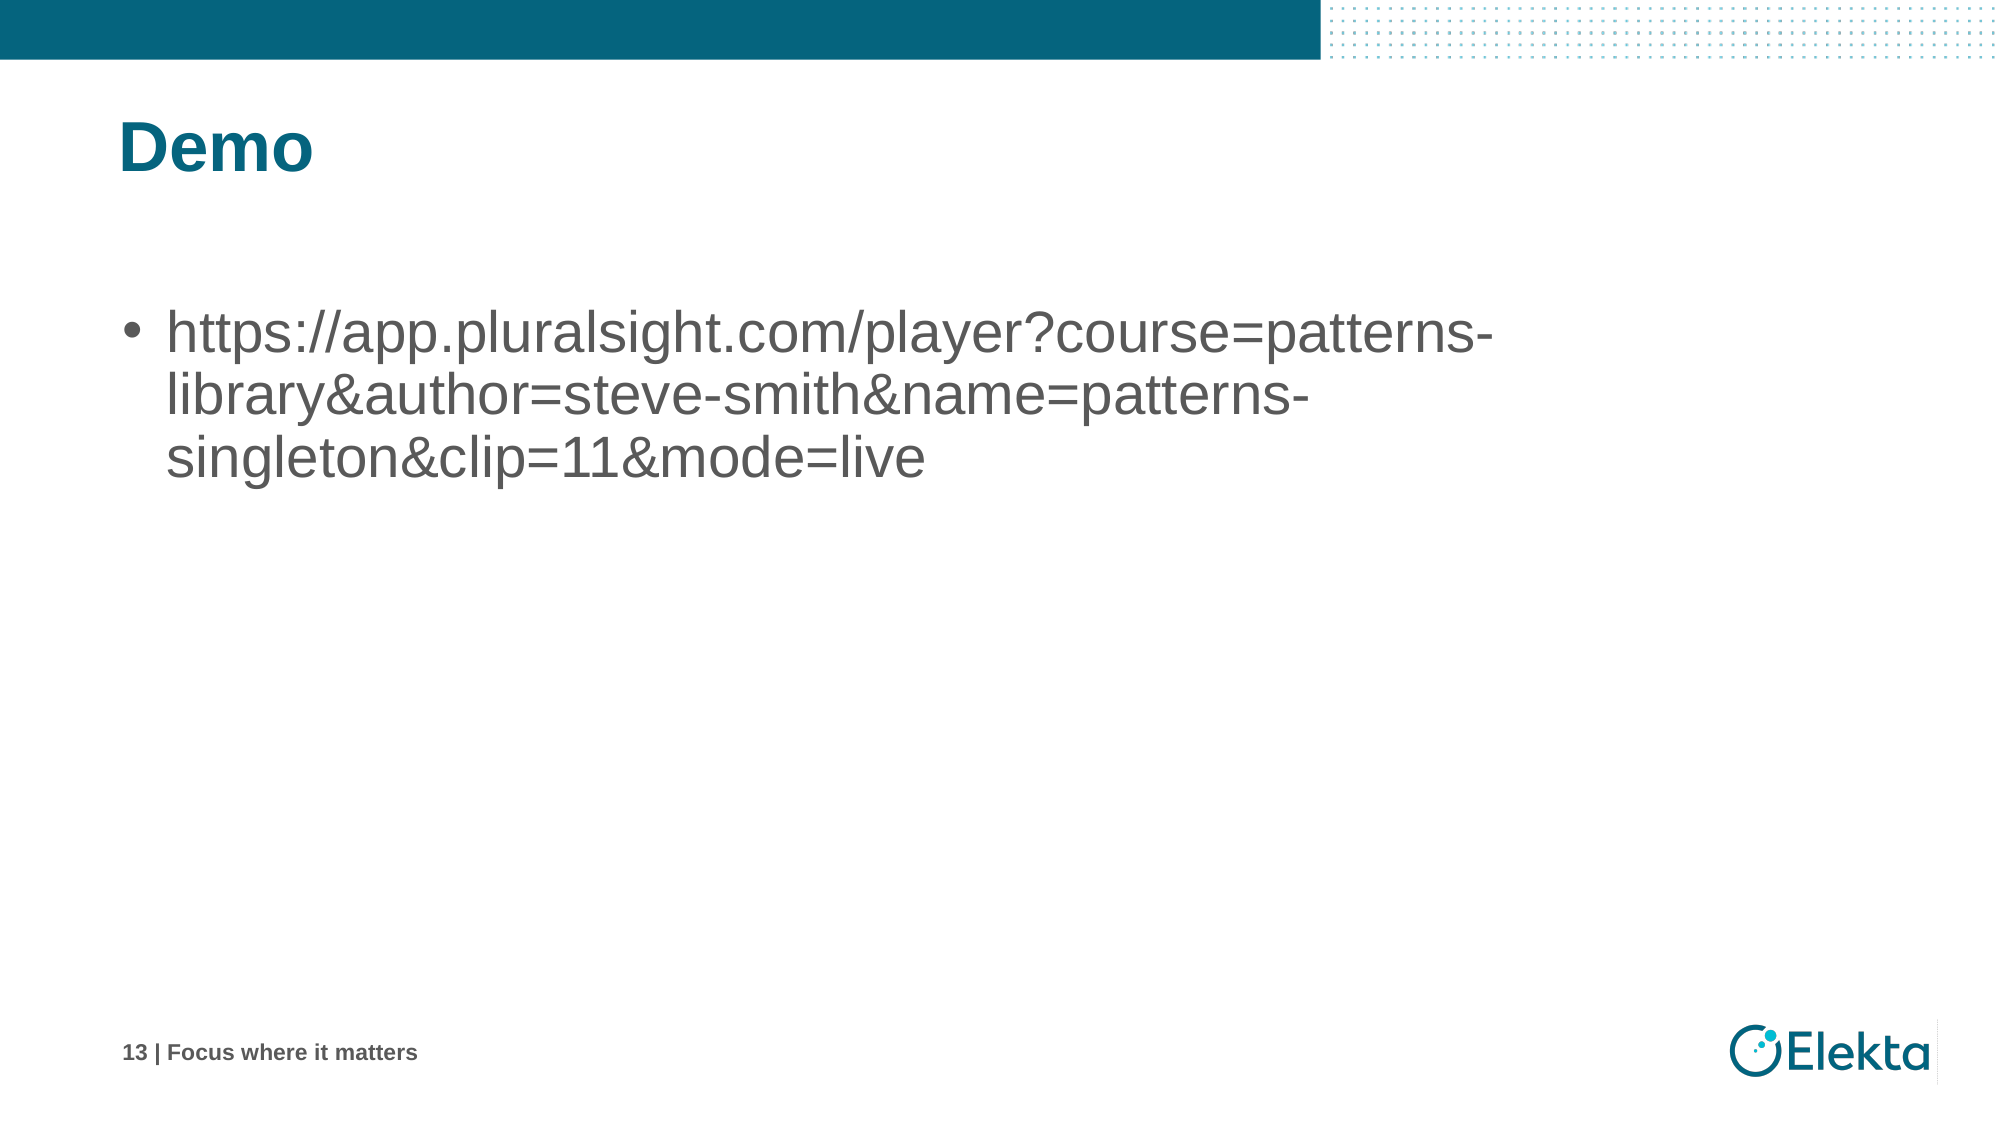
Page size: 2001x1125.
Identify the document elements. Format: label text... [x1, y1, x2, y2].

title Demo [103, 92, 1881, 188]
picture [1722, 1019, 1938, 1085]
picture [1322, 2, 2001, 62]
list https://app.pluralsight.com/player?course=patterns-library&author=steve-smith&name=patterns-singleton&clip=11&mode=live [107, 294, 1881, 1014]
